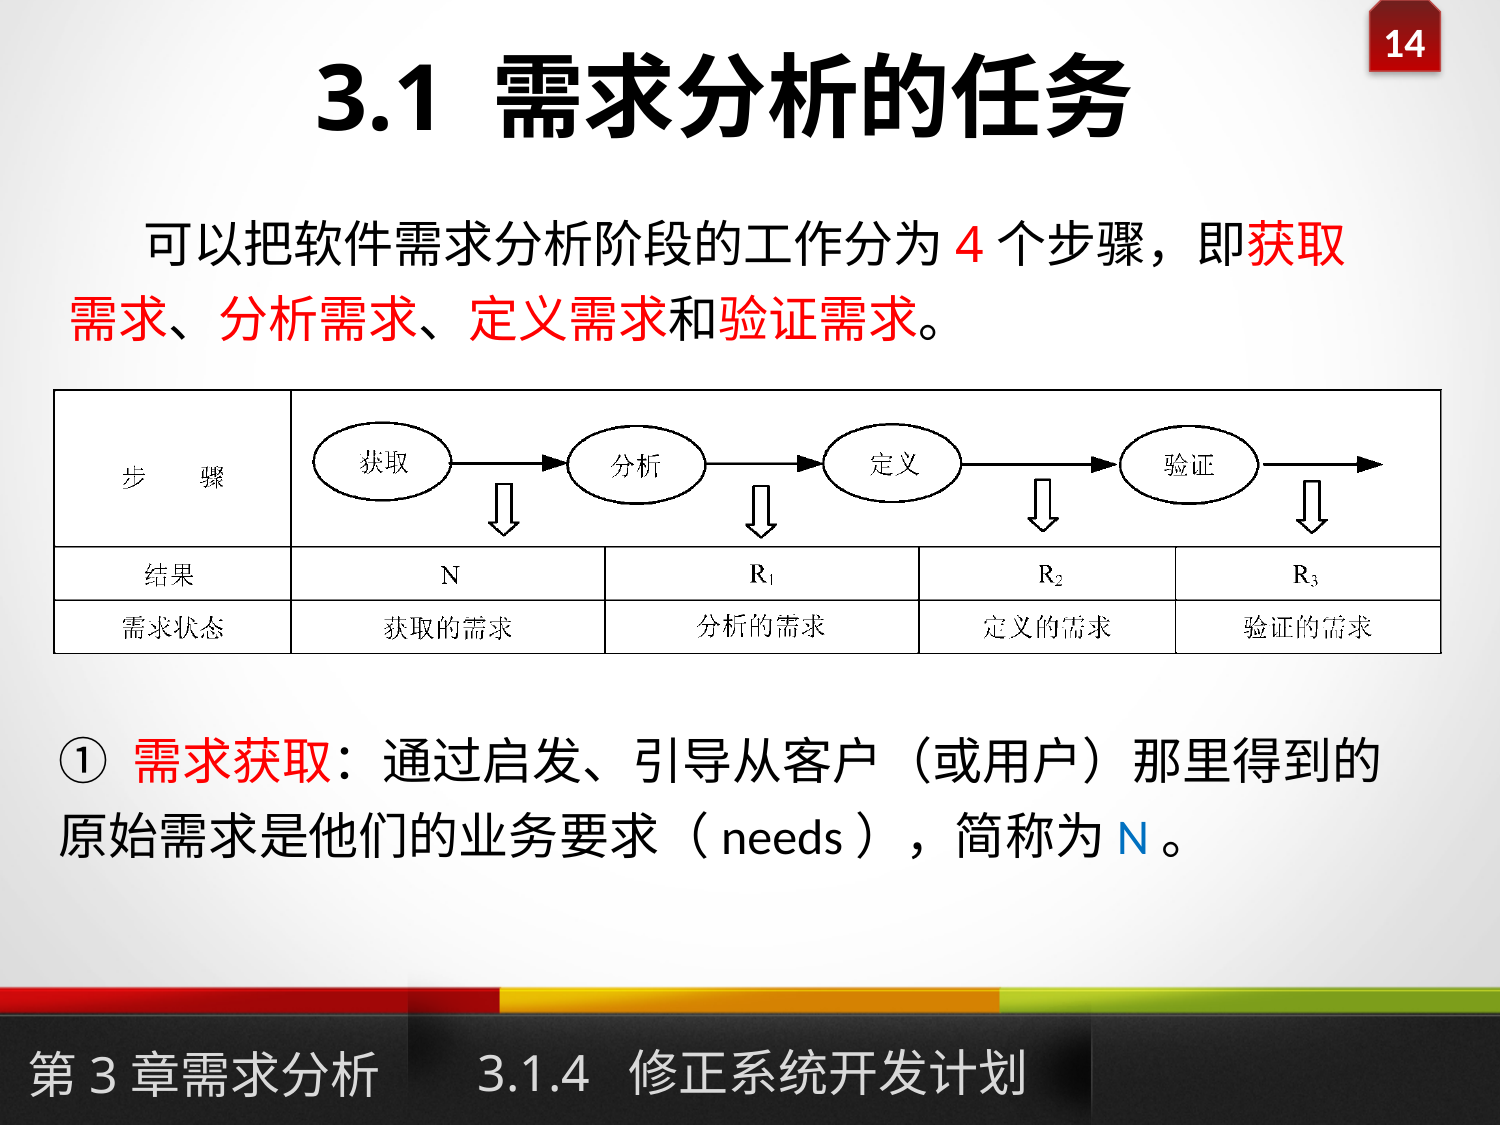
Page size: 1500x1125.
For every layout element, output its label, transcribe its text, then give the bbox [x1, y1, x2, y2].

picture [0, 0, 1500, 1125]
title 3.1 需求分析的任务 [49, 0, 1400, 188]
text_box 3.1.4 修正系统开发计划 [419, 1032, 1087, 1111]
text_box 第3章需求分析 [0, 1034, 431, 1113]
text_box 可以把软件需求分析阶段的工作分为4个步骤，即获取需求、分析需求、定义需求和验证需求。 [52, 188, 1367, 357]
text_box ① 需求获取：通过启发、引导从客户（或用户）那里得到的原始需求是他们的业务要求（needs），简称为N。 [44, 707, 1424, 872]
